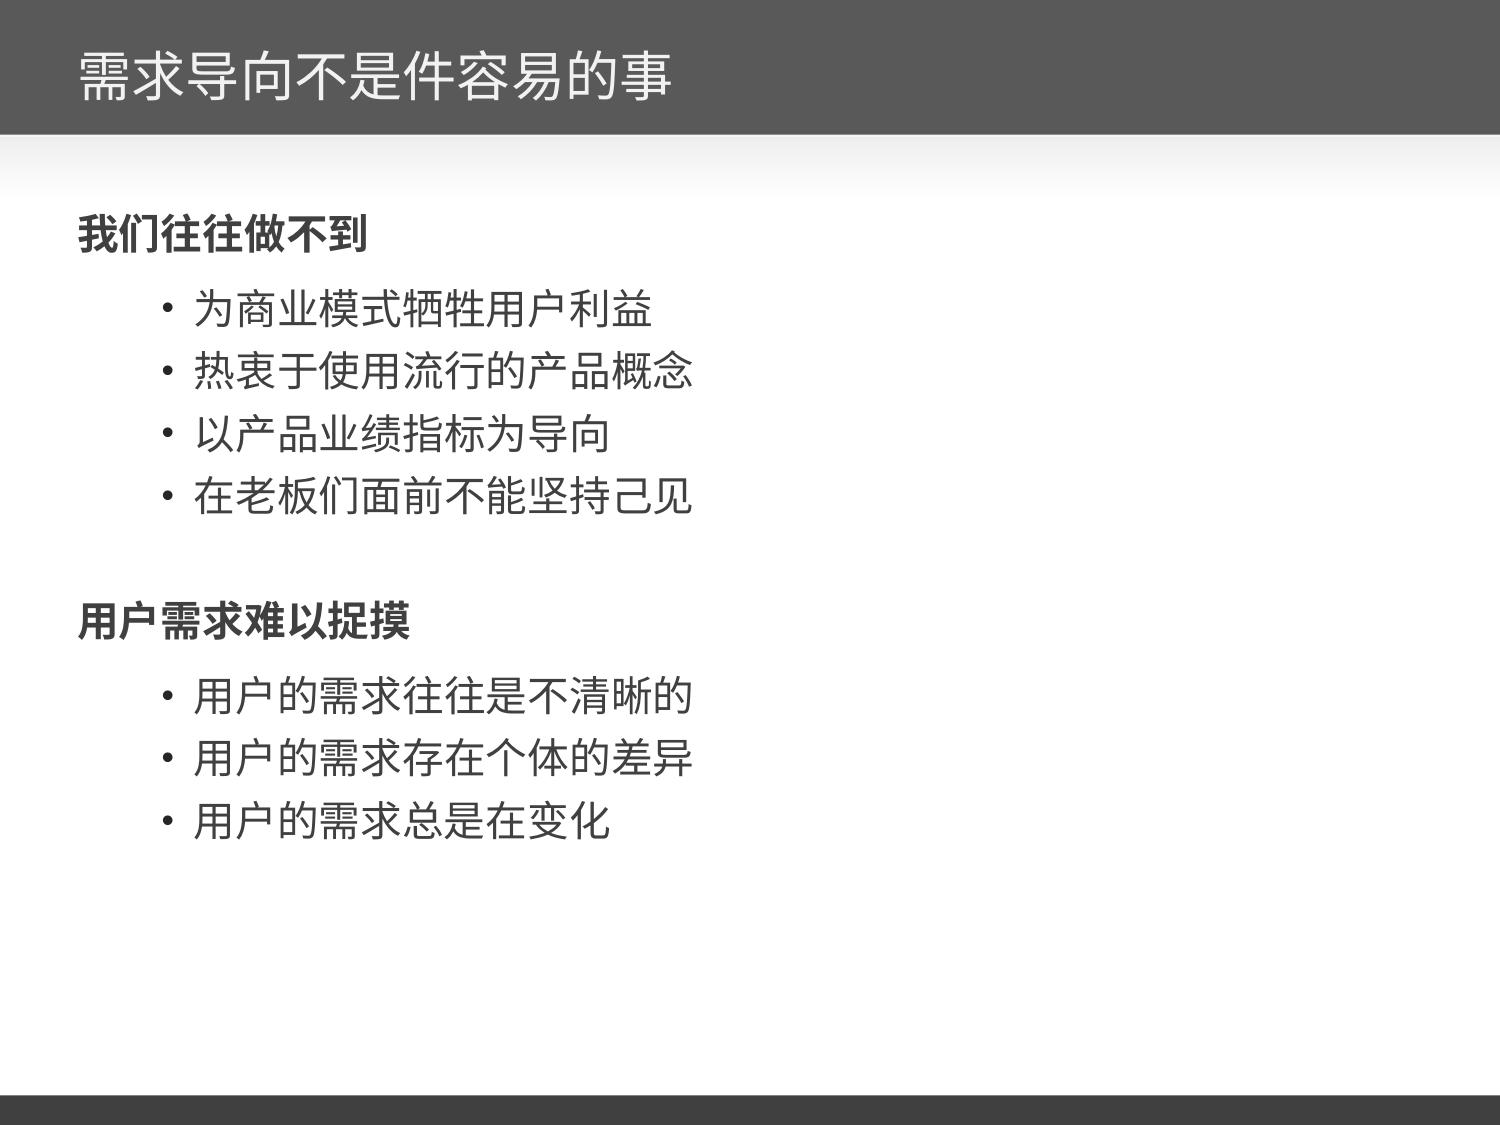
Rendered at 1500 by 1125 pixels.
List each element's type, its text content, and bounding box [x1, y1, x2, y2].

list 我们往往做不到 为商业模式牺牲用户利益 热衷于使用流行的产品概念 以产品业绩指标为导向 在老板们面前不能坚持己见 用户需求难以捉摸 用户的需求往往是不清晰的 用户的需求存在个体的差异 用户的需求总是在变化 [62, 187, 1438, 1063]
title 需求导向不是件容易的事 [62, 24, 1276, 126]
